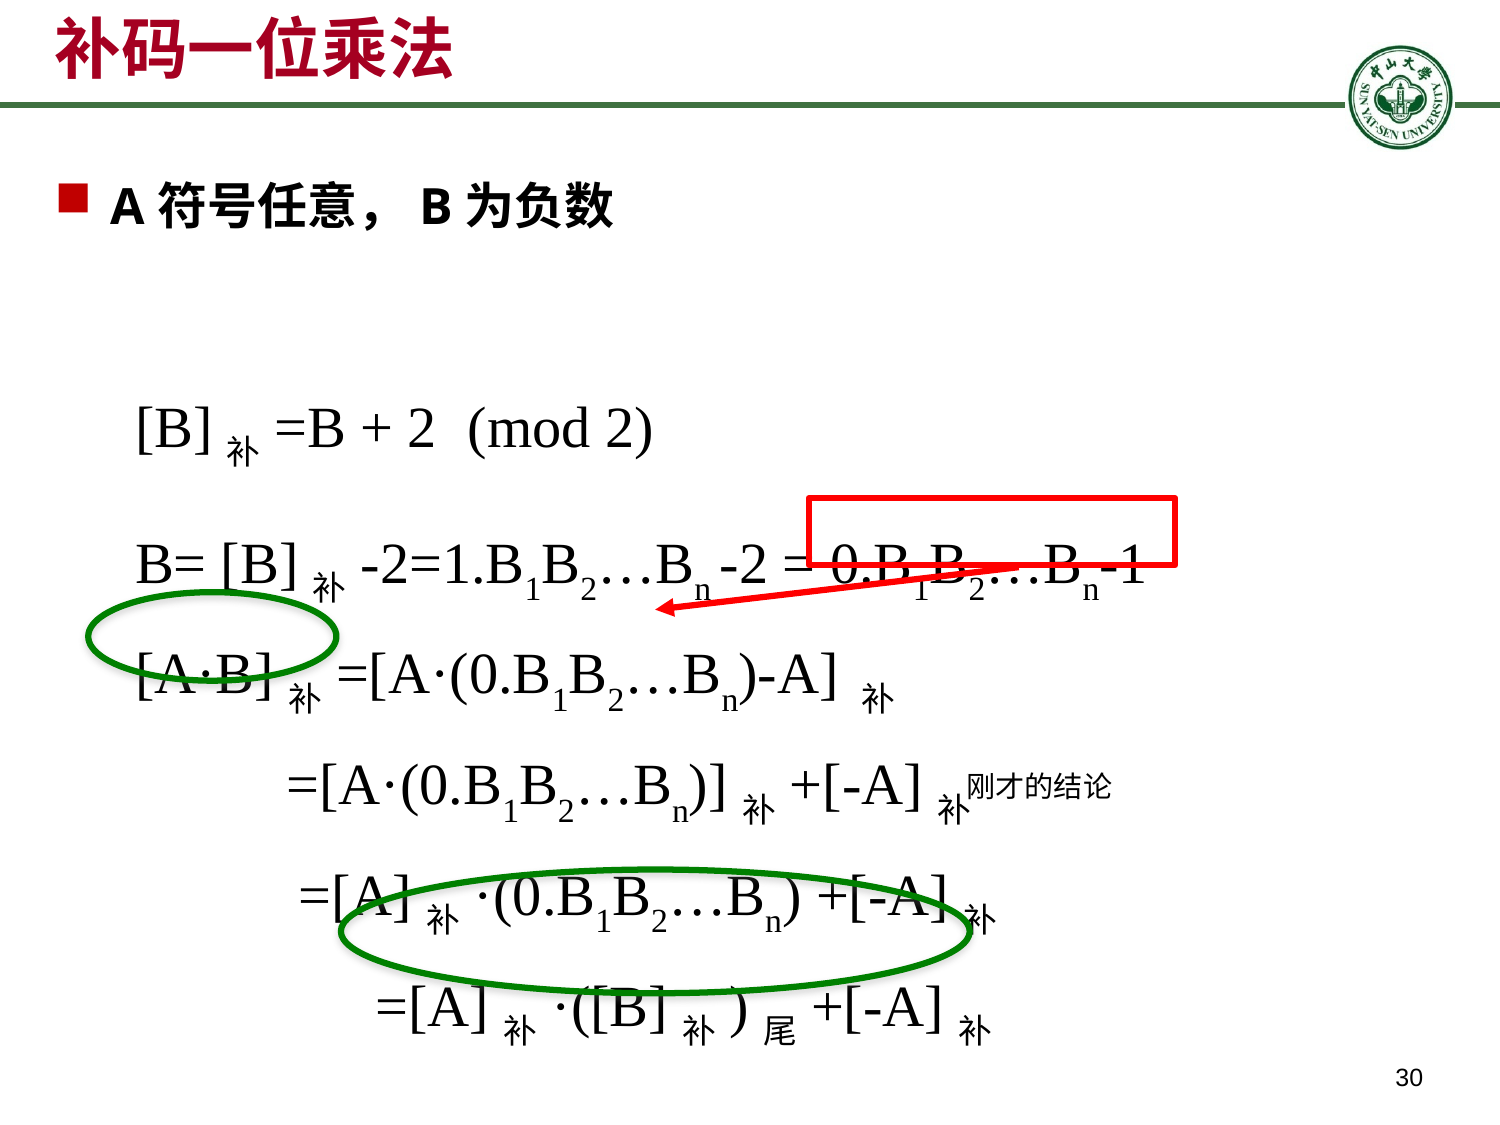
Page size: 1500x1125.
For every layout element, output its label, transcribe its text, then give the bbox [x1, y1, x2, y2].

text_box [340, 869, 970, 994]
text_box [88, 592, 337, 681]
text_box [654, 497, 1176, 610]
picture [1345, 42, 1455, 137]
title 补码一位乘法 [39, 0, 895, 94]
list A符号任意，B为负数 [39, 137, 1471, 340]
text_box 刚才的结论 [951, 761, 1128, 812]
text_box [B]补=B + 2 (mod 2) B= [B]补-2=1.B1B2…Bn -2 = 0.B1B2…Bn-1 [A·B]补=[A·(0.B1B2…Bn)-A] 补 =[A·(0.B1B2…Bn)]补+[-A]补 =[A]补·(0.B1B2…Bn) +[-A]补 =[A]补·([B]补)尾+[-A]补 [0, 340, 1471, 1058]
